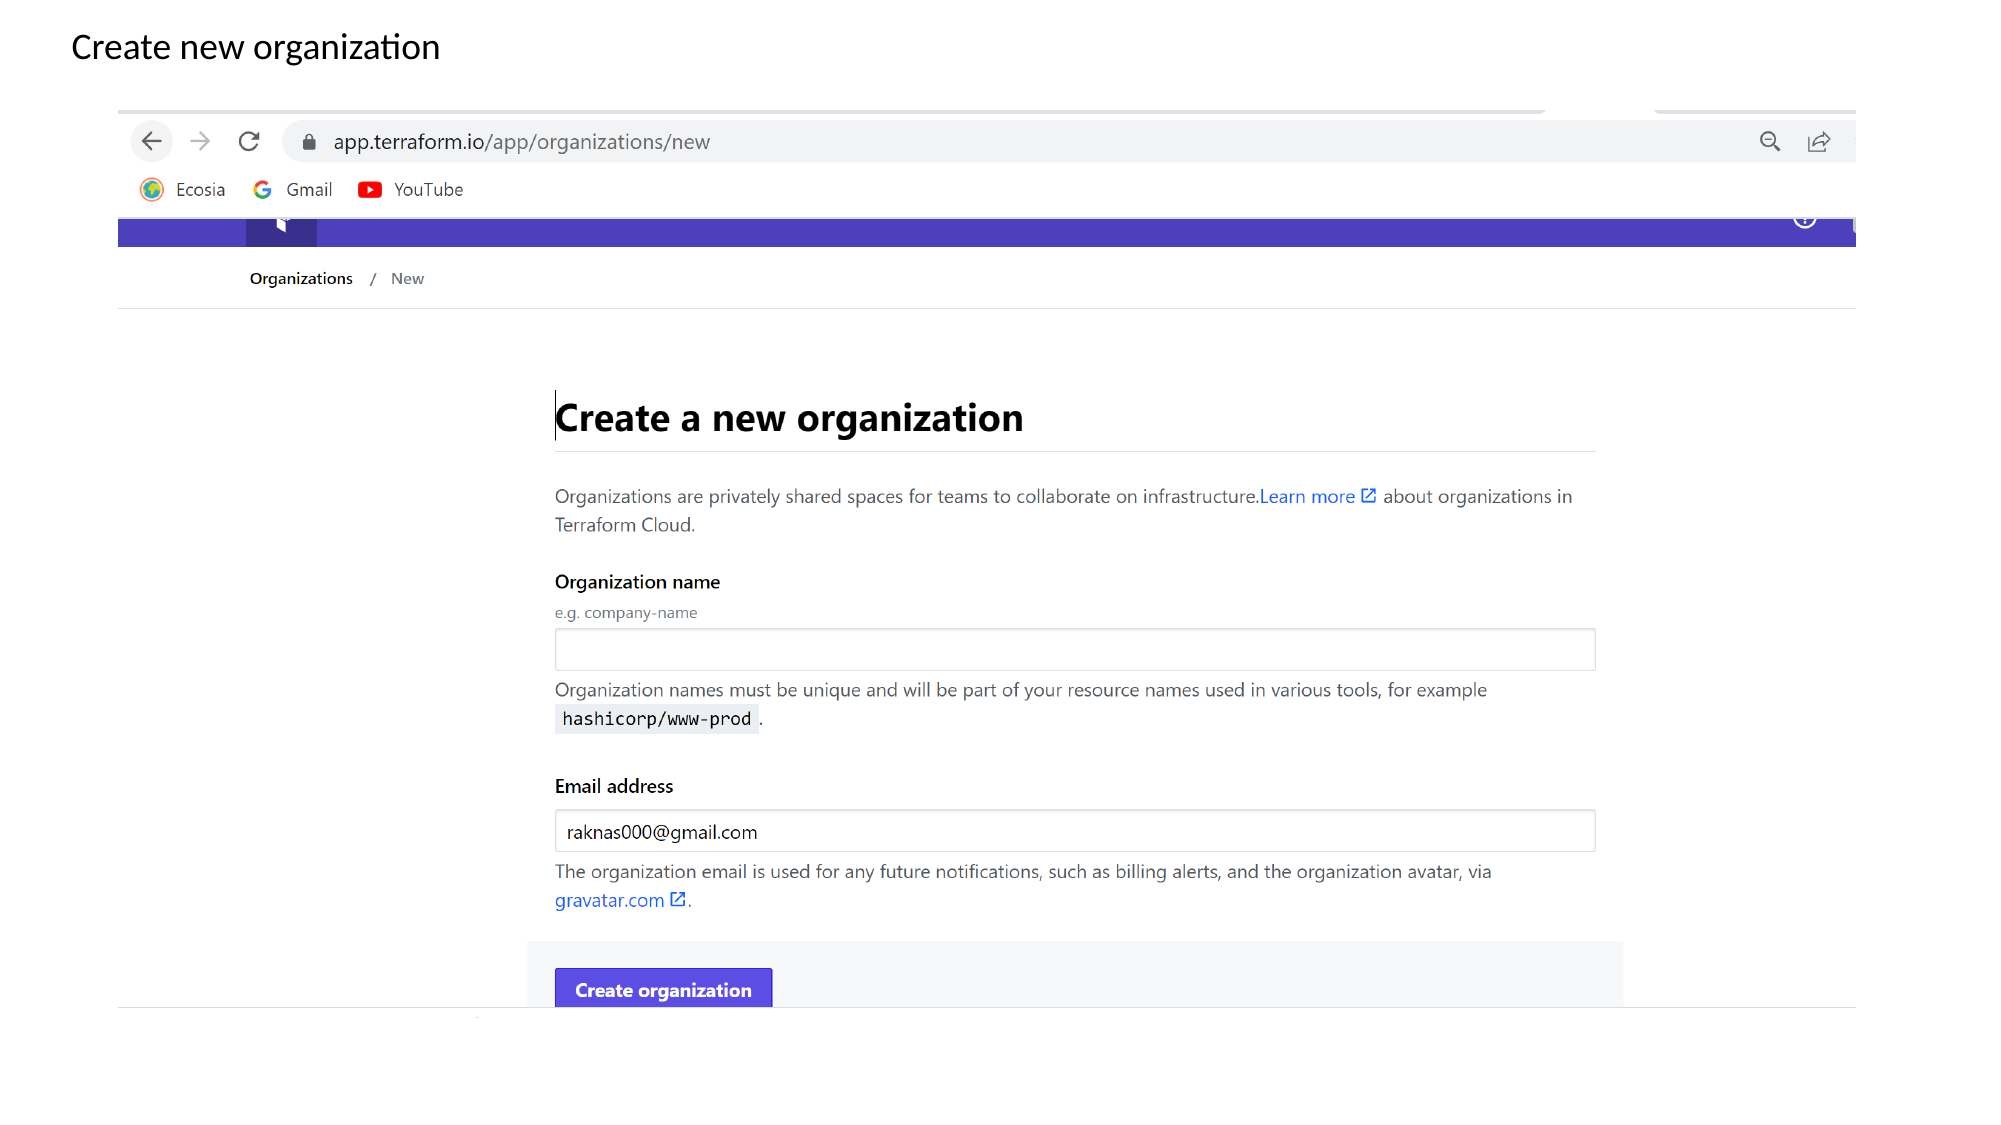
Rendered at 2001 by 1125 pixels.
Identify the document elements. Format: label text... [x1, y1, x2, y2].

text_box Create new organization [56, 14, 457, 120]
picture [118, 110, 1856, 1018]
